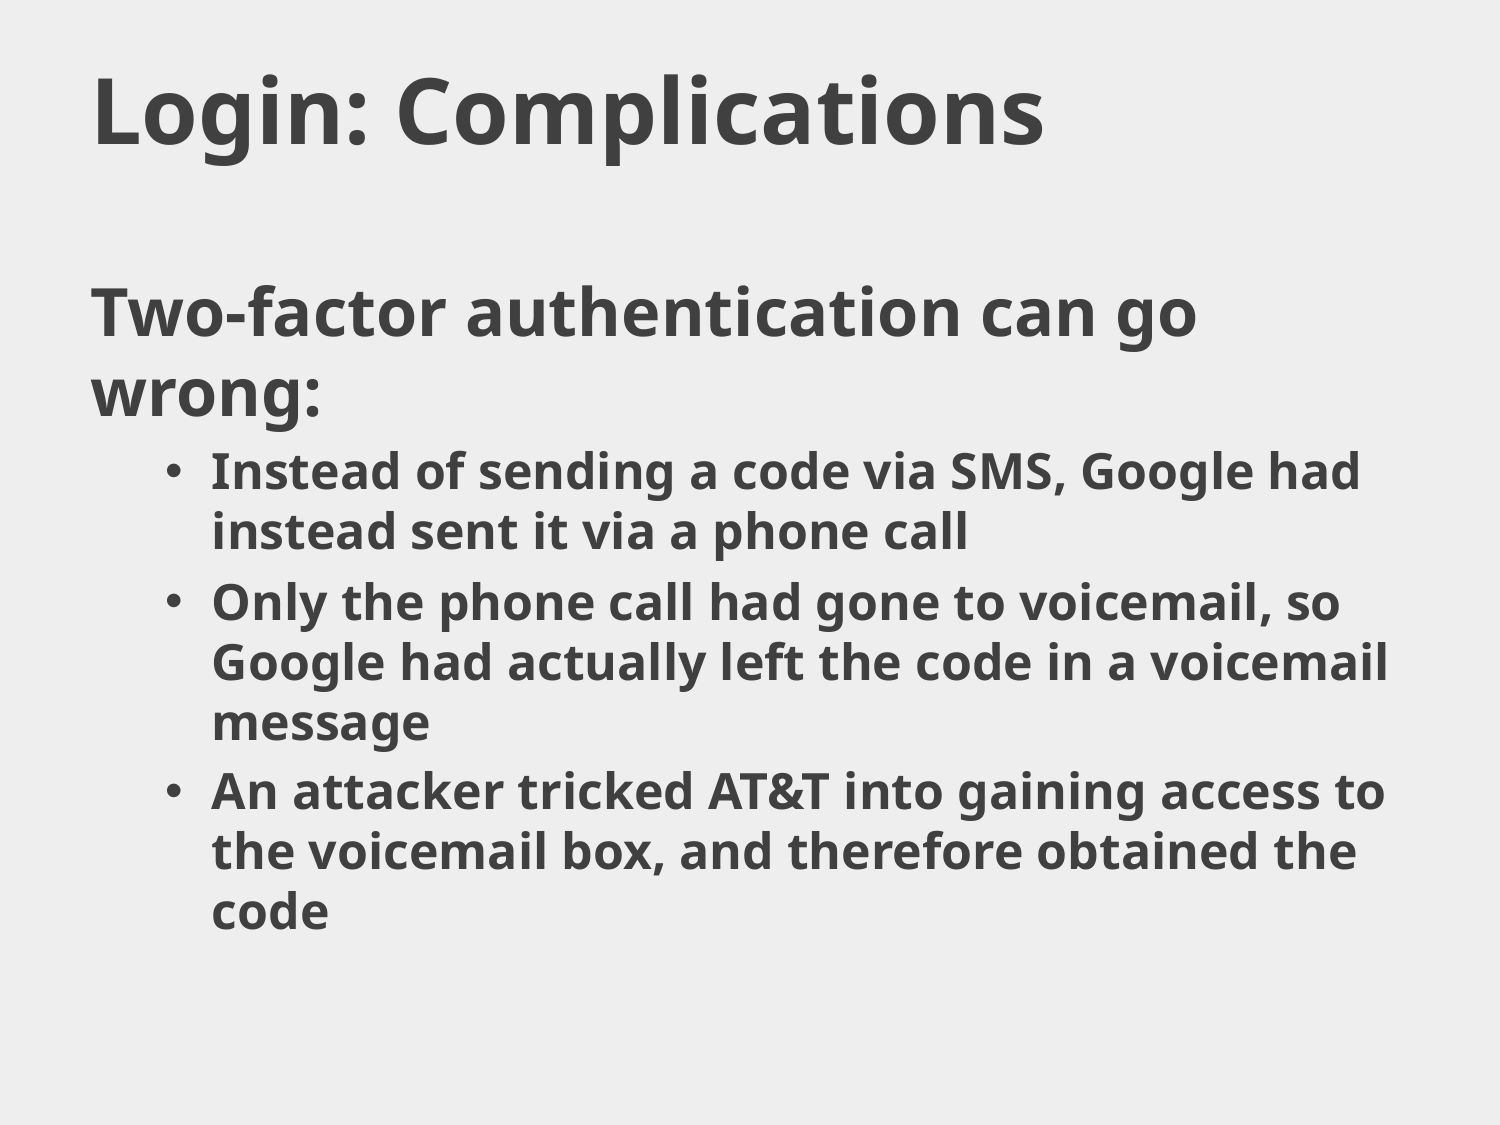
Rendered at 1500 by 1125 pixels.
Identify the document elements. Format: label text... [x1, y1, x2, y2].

list Two-factor authentication can go wrong: Instead of sending a code via SMS, Google had instead sent it via a phone call Only the phone call had gone to voicemail, so Google had actually left the code in a voicemail message An attacker tricked AT&T into gaining access to the voicemail box, and therefore obtained the code [75, 262, 1425, 908]
title Login: Complications [75, 45, 1425, 233]
